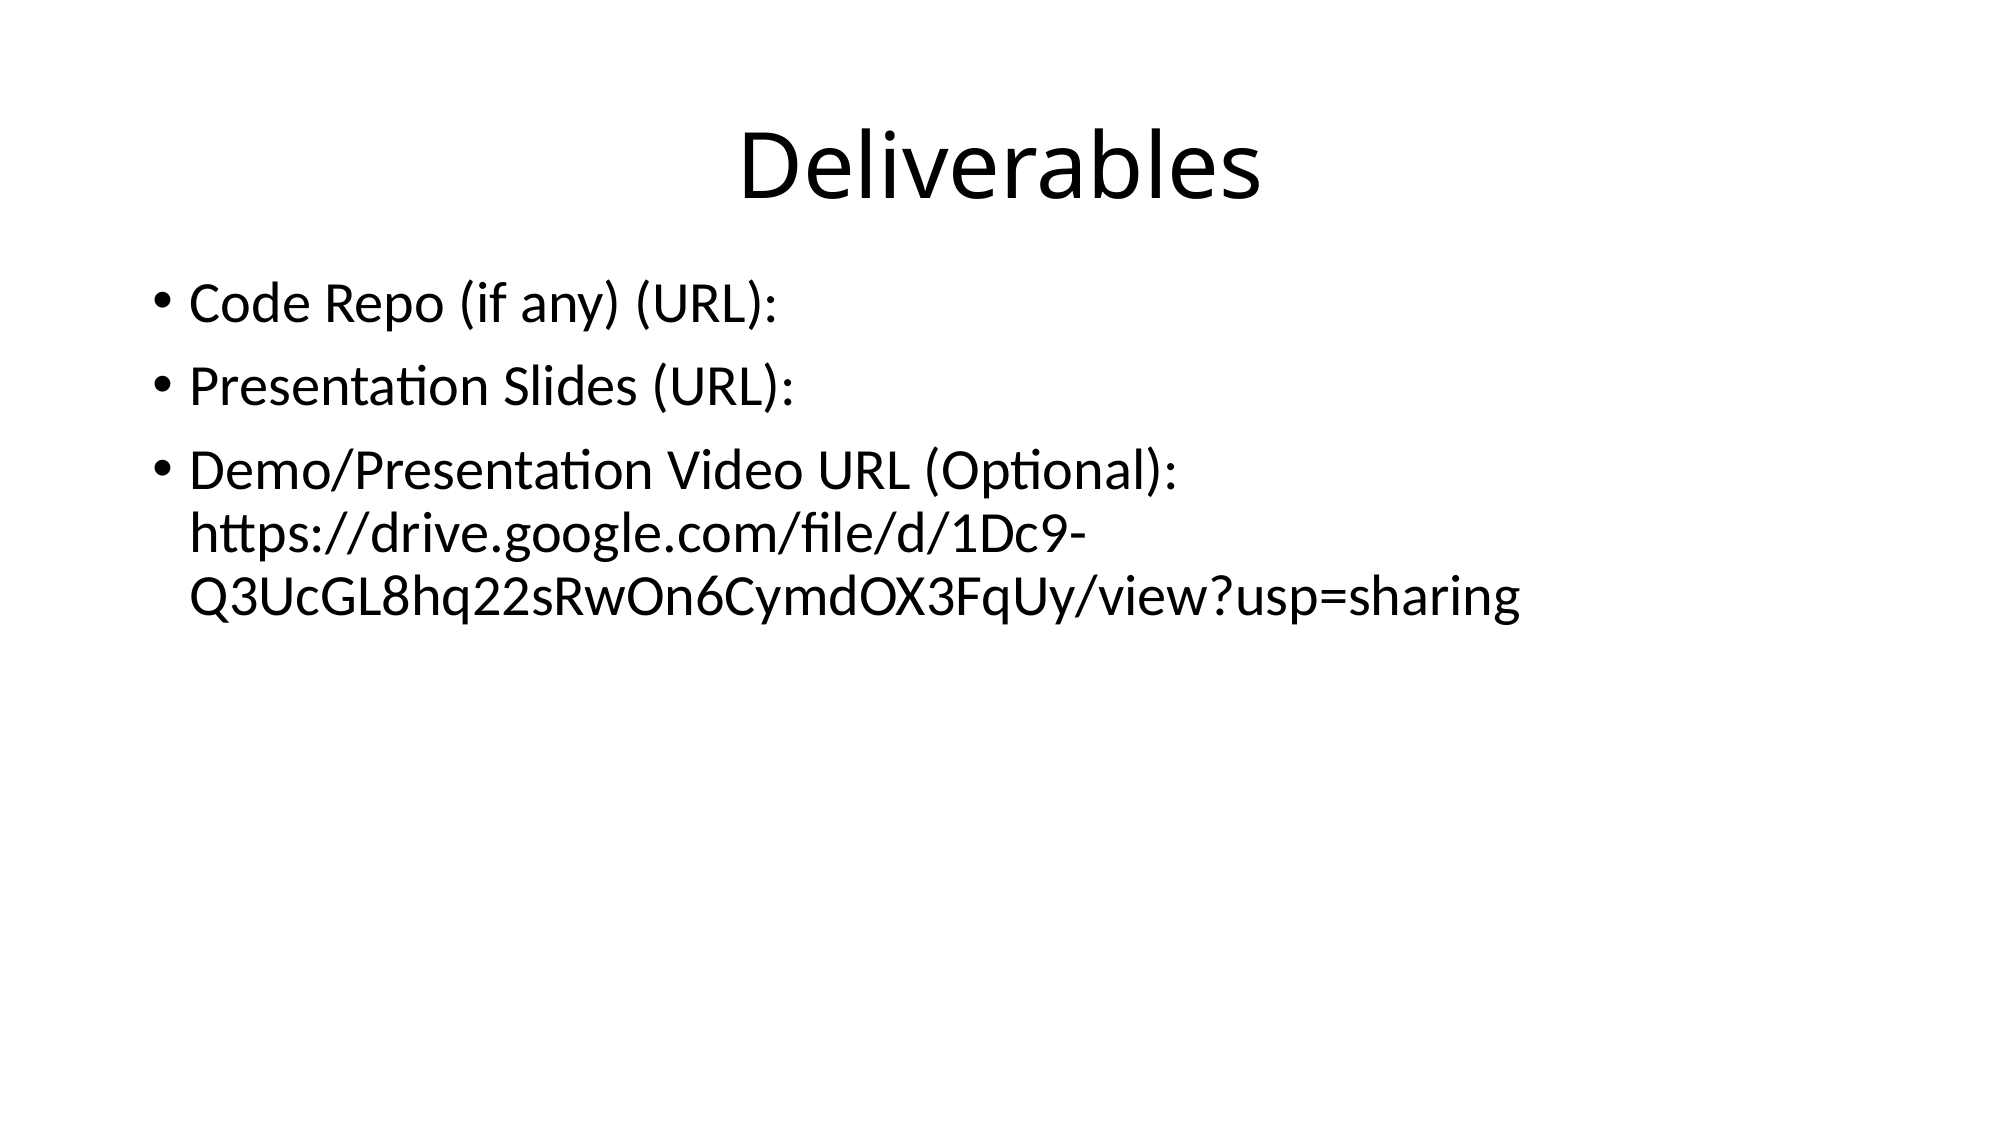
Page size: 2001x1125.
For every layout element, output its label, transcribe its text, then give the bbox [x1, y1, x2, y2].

list Code Repo (if any) (URL): Presentation Slides (URL): Demo/Presentation Video URL (Optional): https://drive.google.com/file/d/1Dc9-Q3UcGL8hq22sRwOn6CymdOX3FqUy/view?usp=sharing [137, 264, 1947, 1085]
title Deliverables [137, 59, 1863, 264]
